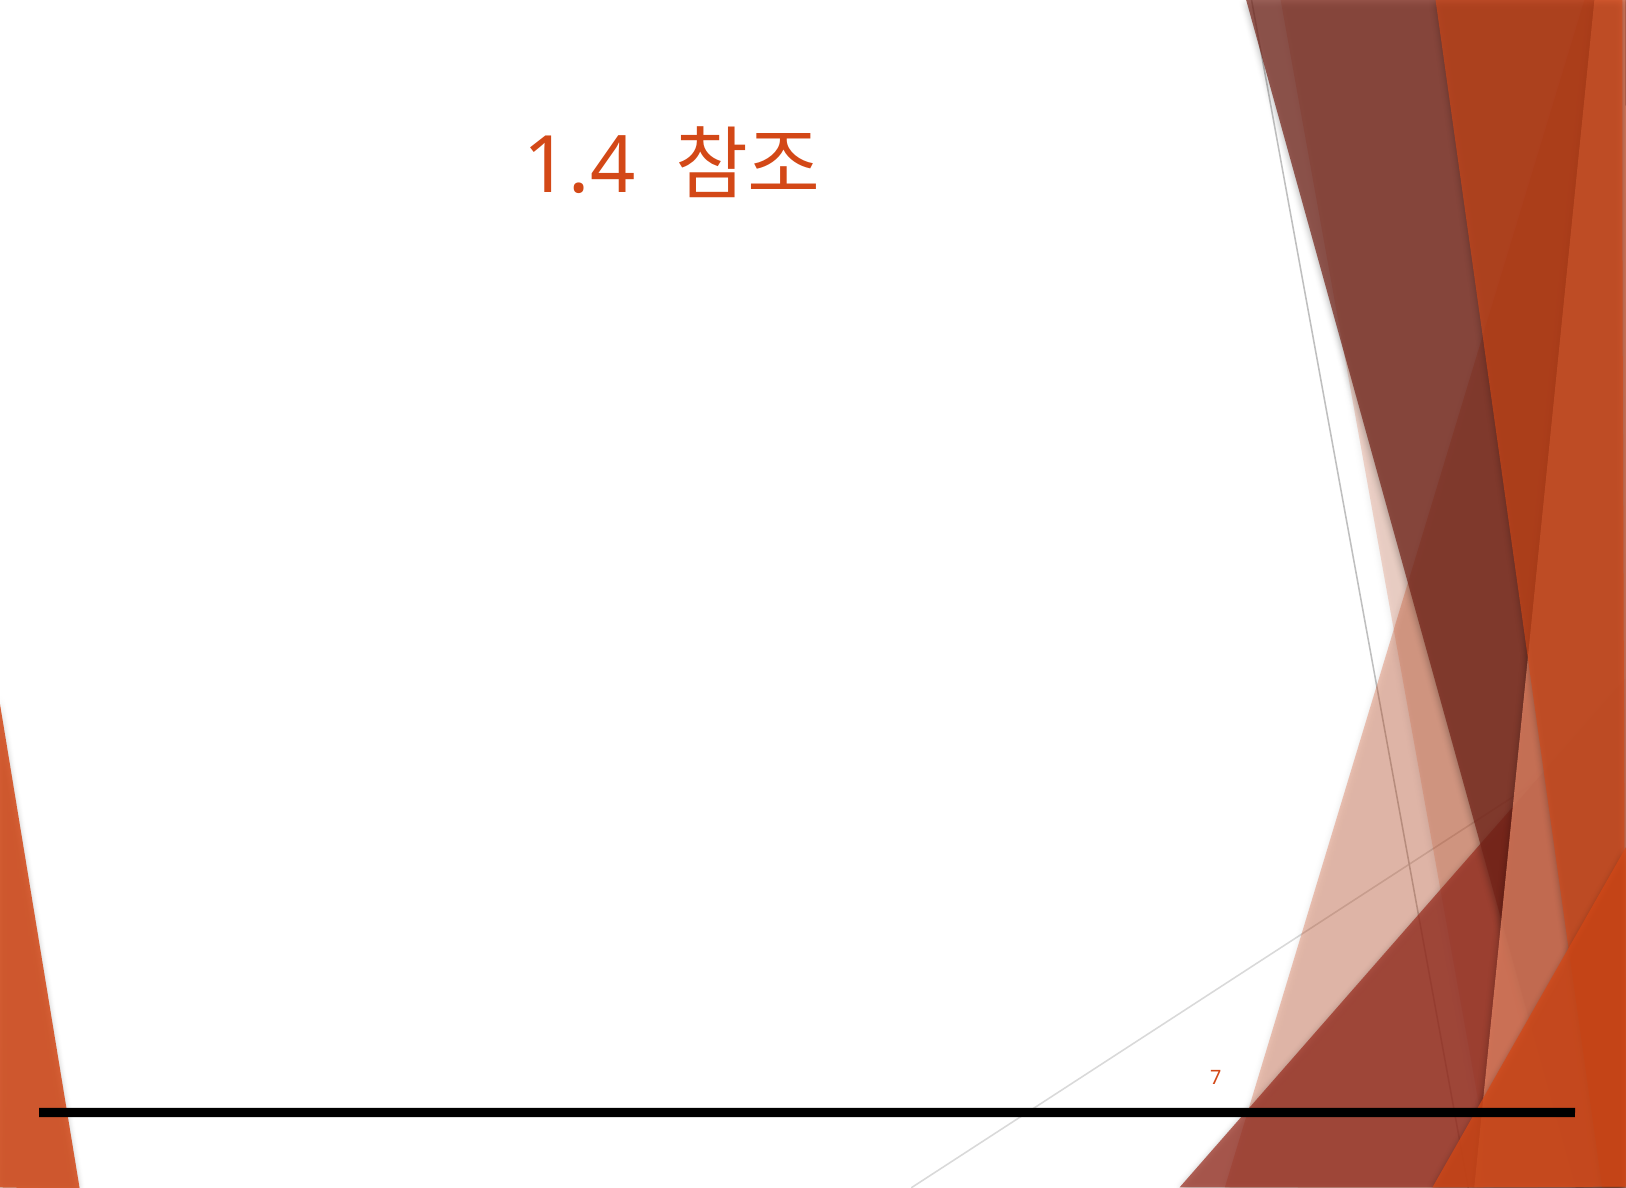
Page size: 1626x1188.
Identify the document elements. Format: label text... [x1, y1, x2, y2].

slide_number 7 [1145, 1046, 1237, 1110]
title 1.4 참조 [108, 105, 1237, 335]
